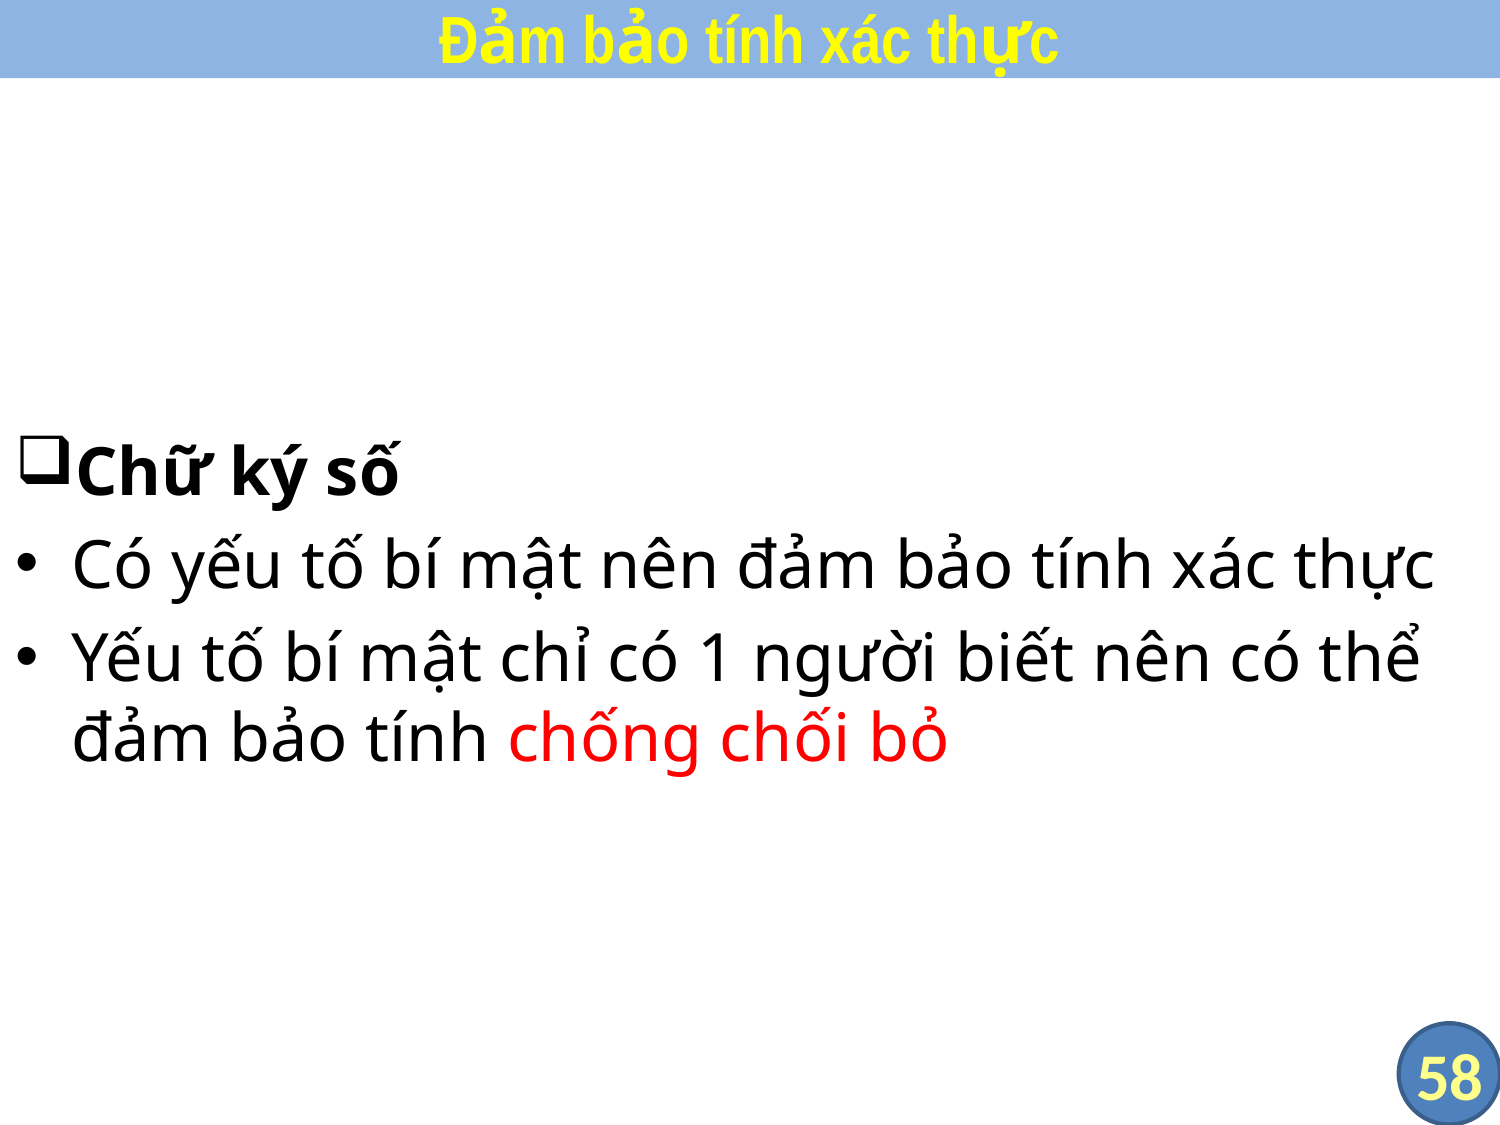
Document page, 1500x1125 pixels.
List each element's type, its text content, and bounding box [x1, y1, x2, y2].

list Chữ ký số Có yếu tố bí mật nên đảm bảo tính xác thực Yếu tố bí mật chỉ có 1 người biết nên có thể đảm bảo tính chống chối bỏ [0, 79, 1500, 1125]
slide_number 58 [1399, 1023, 1500, 1125]
title Đảm bảo tính xác thực [0, 0, 1500, 79]
